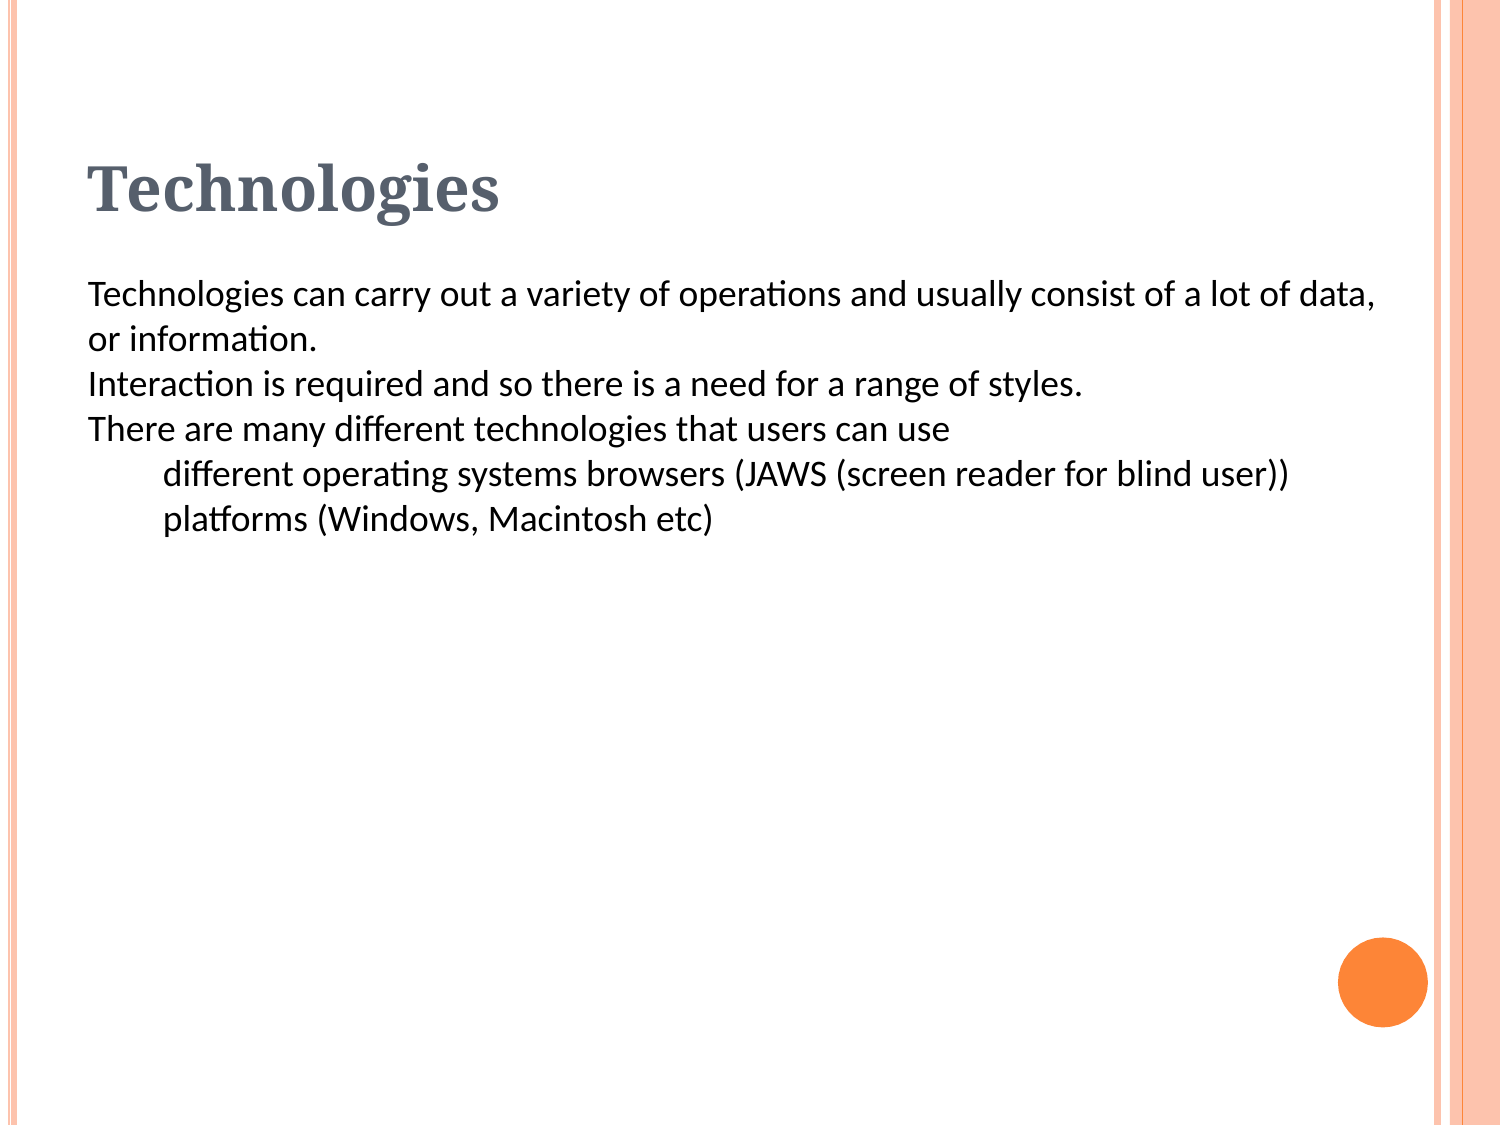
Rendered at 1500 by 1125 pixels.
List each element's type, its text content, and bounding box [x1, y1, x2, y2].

list Technologies can carry out a variety of operations and usually consist of a lot of data, or information. Interaction is required and so there is a need for a range of styles. There are many different technologies that users can use different operating systems browsers (JAWS (screen reader for blind user)) platforms (Windows, Macintosh etc) [87, 269, 1413, 542]
title Technologies [87, 148, 1413, 224]
